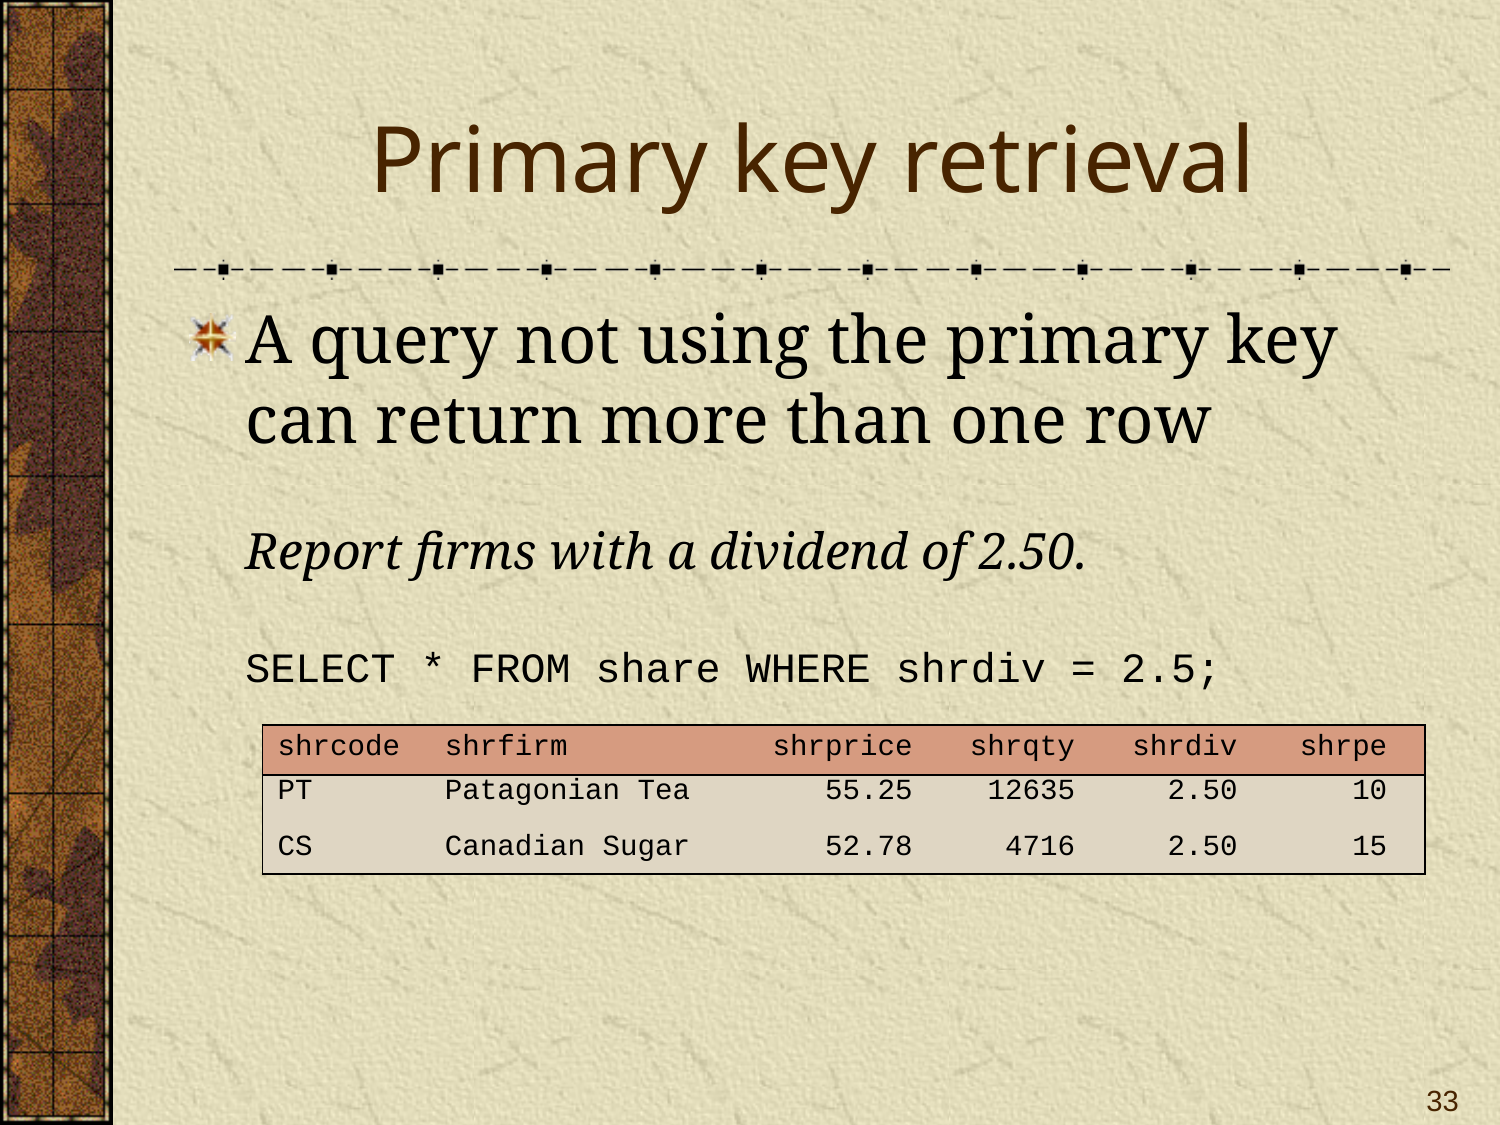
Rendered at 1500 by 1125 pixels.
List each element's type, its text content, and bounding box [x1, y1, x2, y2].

table_cell Canadian Sugar [430, 824, 737, 873]
table_cell Patagonian Tea [430, 776, 737, 824]
table_cell 2.50 [1112, 824, 1275, 873]
table_header shrcode [263, 726, 430, 774]
table_cell 2.50 [1112, 776, 1275, 824]
table_cell 52.78 [737, 824, 950, 873]
table_cell 55.25 [737, 776, 950, 824]
table_header shrfirm [430, 726, 737, 774]
table_cell 15 [1275, 824, 1424, 873]
table_header shrprice [737, 726, 950, 774]
list A query not using the primary key can return more than one row Report firms with a dividend of 2.50. SELECT * FROM share WHERE shrdiv = 2.5; [173, 289, 1449, 938]
table_header shrdiv [1112, 726, 1275, 774]
table_cell PT [263, 776, 430, 824]
table_header shrqty [950, 726, 1112, 774]
table_cell CS [263, 824, 430, 873]
table_cell 12635 [950, 776, 1112, 824]
table_header shrpe [1275, 726, 1424, 774]
slide_number 33 [1387, 1049, 1499, 1125]
table_cell 10 [1275, 776, 1424, 824]
table_cell 4716 [950, 824, 1112, 873]
title Primary key retrieval [174, 62, 1451, 251]
picture [0, 0, 1500, 1125]
